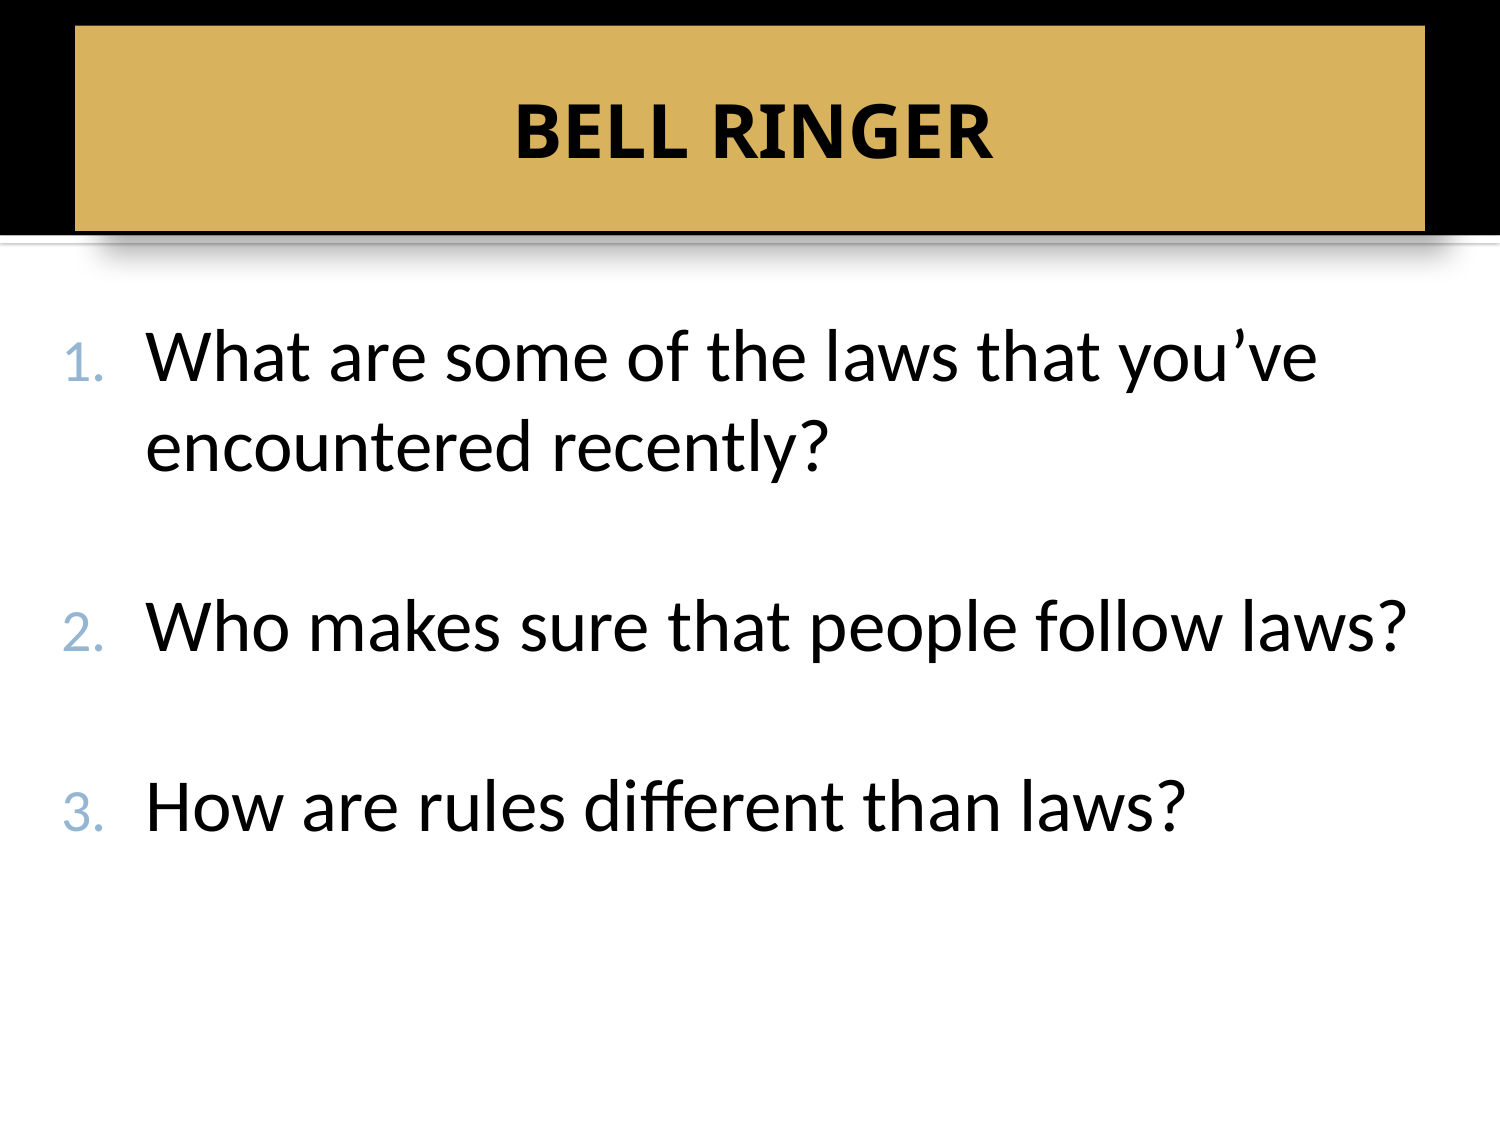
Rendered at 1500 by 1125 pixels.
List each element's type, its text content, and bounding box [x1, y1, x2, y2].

list What are some of the laws that you’ve encountered recently? Who makes sure that people follow laws? How are rules different than laws? [32, 291, 1457, 1050]
title BELL RINGER [71, 22, 1429, 235]
